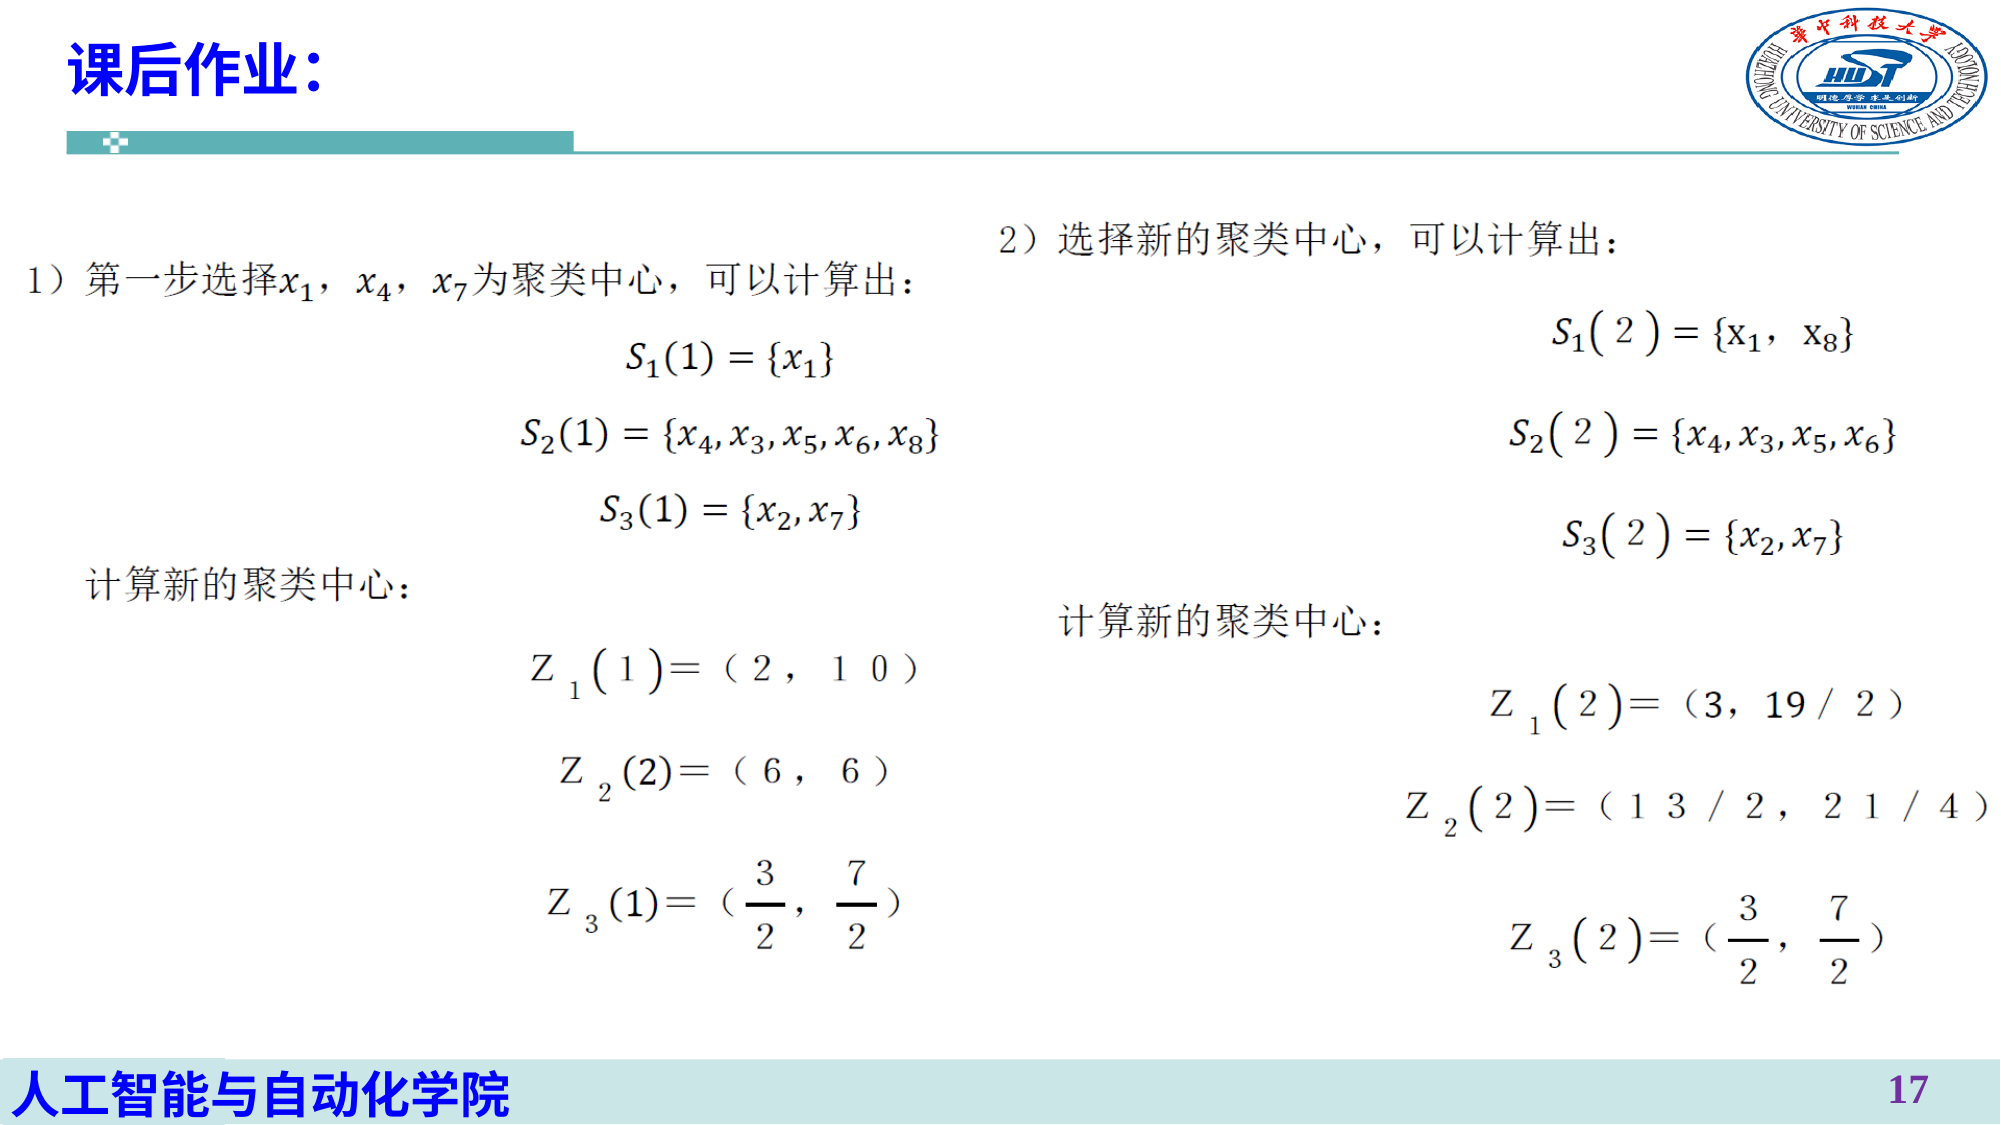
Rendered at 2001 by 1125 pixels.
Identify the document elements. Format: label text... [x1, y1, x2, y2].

picture [987, 216, 2000, 992]
text_box 人工智能与自动化学院 [0, 1055, 835, 1125]
picture [1742, 7, 1993, 148]
text_box 课后作业： [52, 25, 1849, 111]
picture [103, 132, 128, 153]
picture [3, 1058, 225, 1125]
slide_number 17 [1816, 1054, 2000, 1114]
picture [15, 250, 951, 958]
